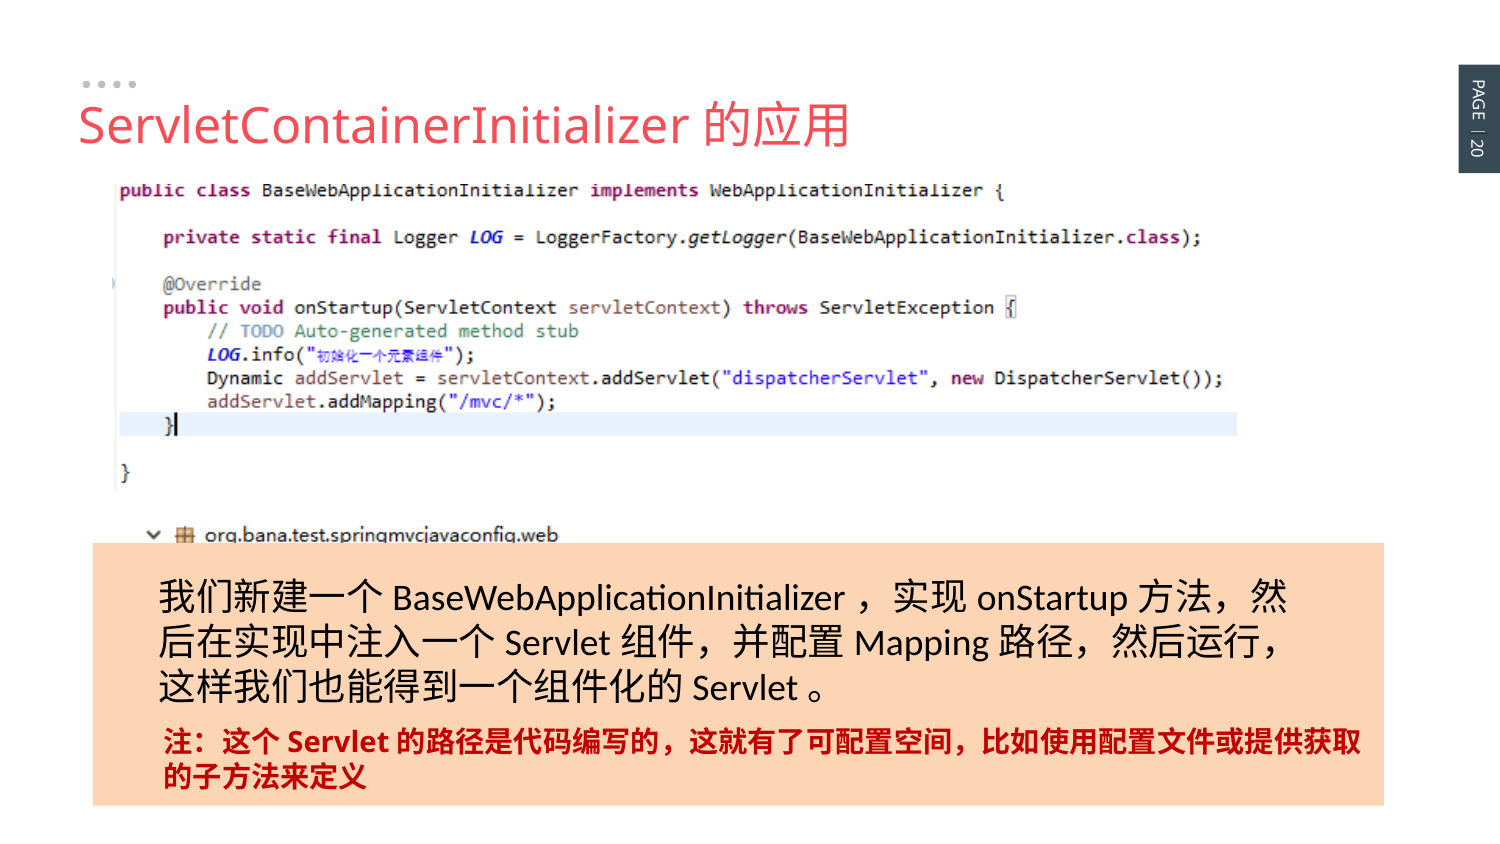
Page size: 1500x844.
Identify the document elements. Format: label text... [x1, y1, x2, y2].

text_box ServletContainerInitializer的应用 [64, 85, 867, 161]
text_box 注：这个Servlet的路径是代码编写的，这就有了可配置空间，比如使用配置文件或提供获取的子方法来定义 [148, 715, 1404, 801]
text_box 我们新建一个BaseWebApplicationInitializer，实现onStartup方法，然后在实现中注入一个Servlet组件，并配置Mapping路径，然后运行，这样我们也能得到一个组件化的Servlet。 [143, 565, 1325, 715]
text_box [588, 541, 1386, 715]
picture [67, 523, 584, 684]
text_box [91, 693, 1386, 808]
picture [111, 184, 1238, 492]
